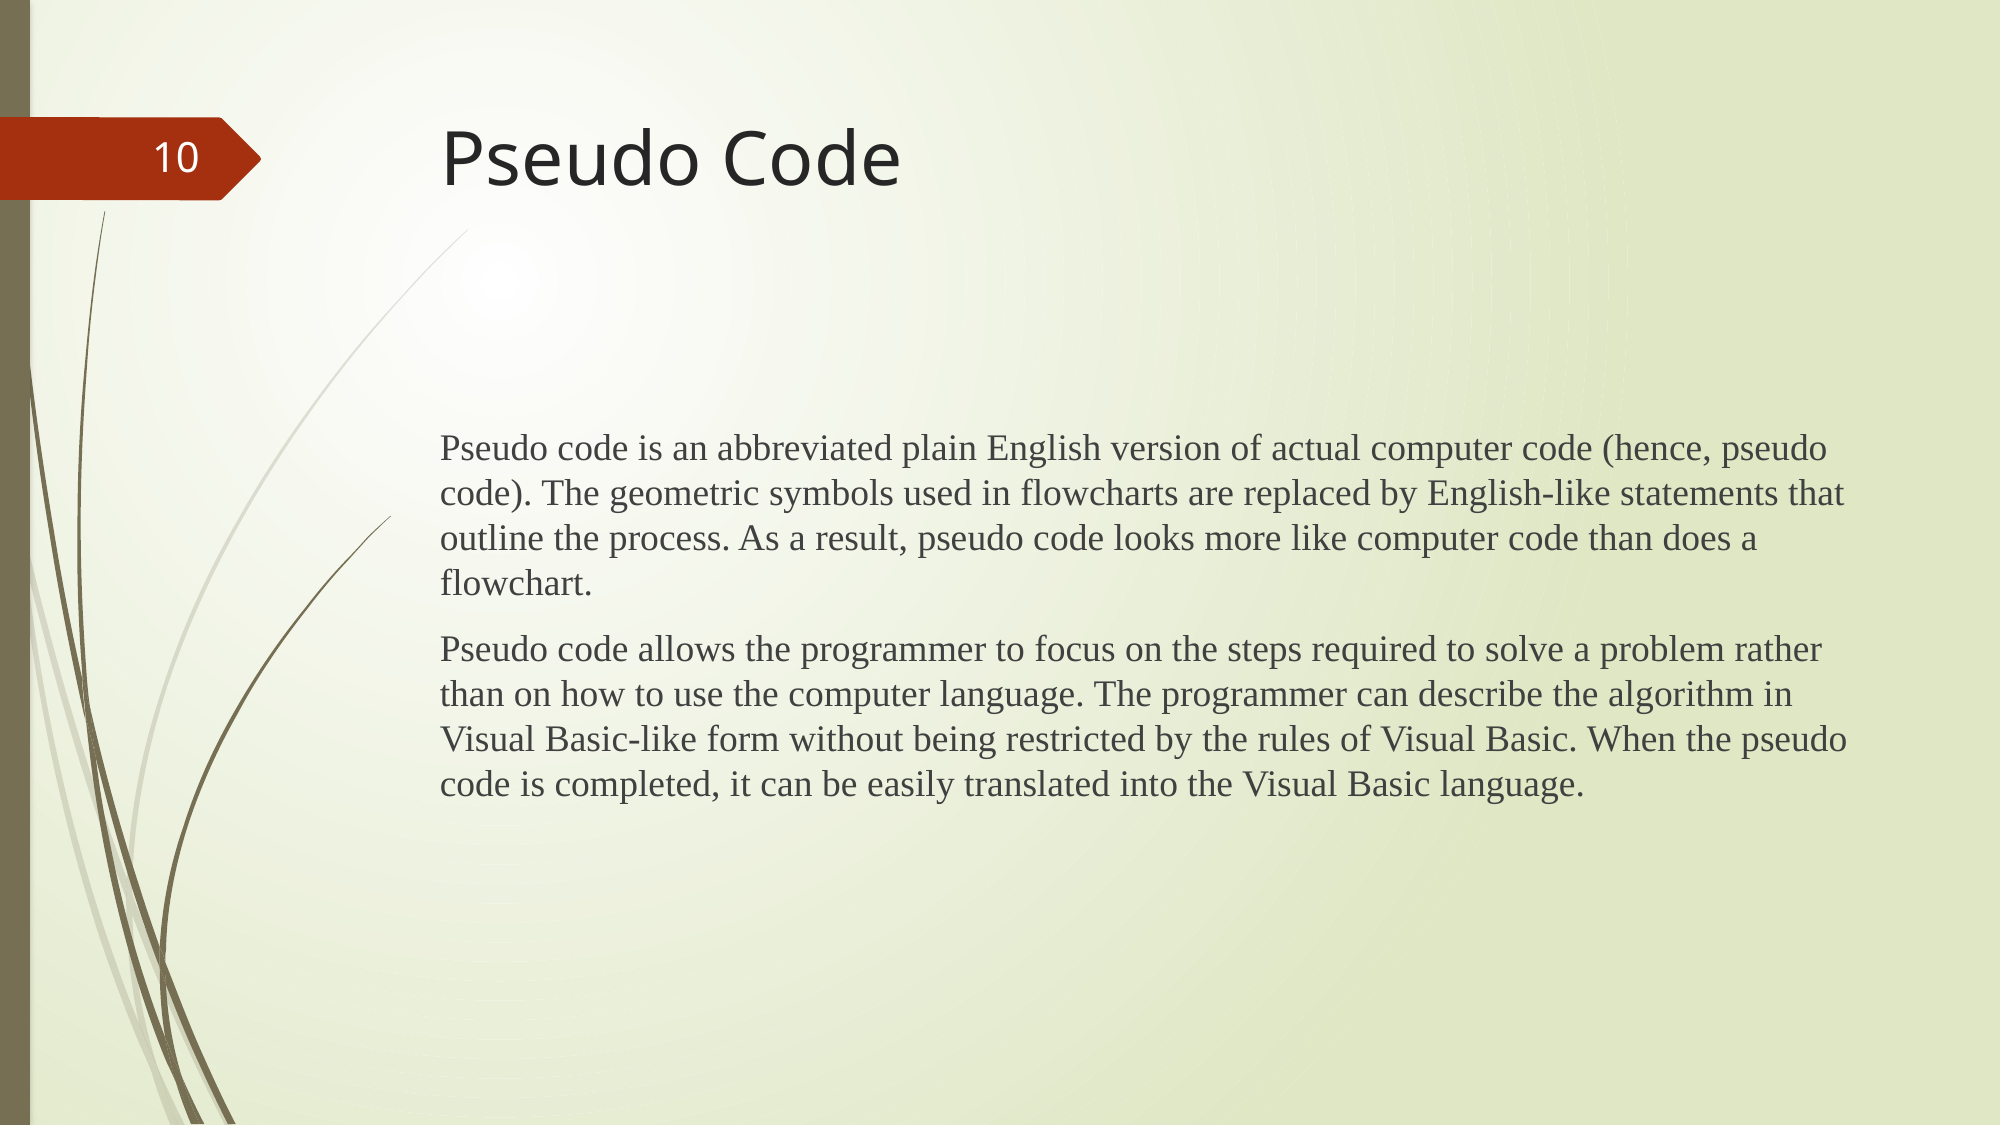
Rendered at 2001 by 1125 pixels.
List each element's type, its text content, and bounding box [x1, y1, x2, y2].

list Pseudo code is an abbreviated plain English version of actual computer code (hence, pseudo code). The geometric symbols used in flowcharts are replaced by English-like statements that outline the process. As a result, pseudo code looks more like computer code than does a flowchart. Pseudo code allows the programmer to focus on the steps required to solve a problem rather than on how to use the computer language. The programmer can describe the algorithm in Visual Basic-like form without being restricted by the rules of Visual Basic. When the pseudo code is completed, it can be easily translated into the Visual Basic language. [424, 350, 1888, 970]
title Pseudo Code [425, 102, 1888, 313]
slide_number 10 [87, 129, 216, 190]
